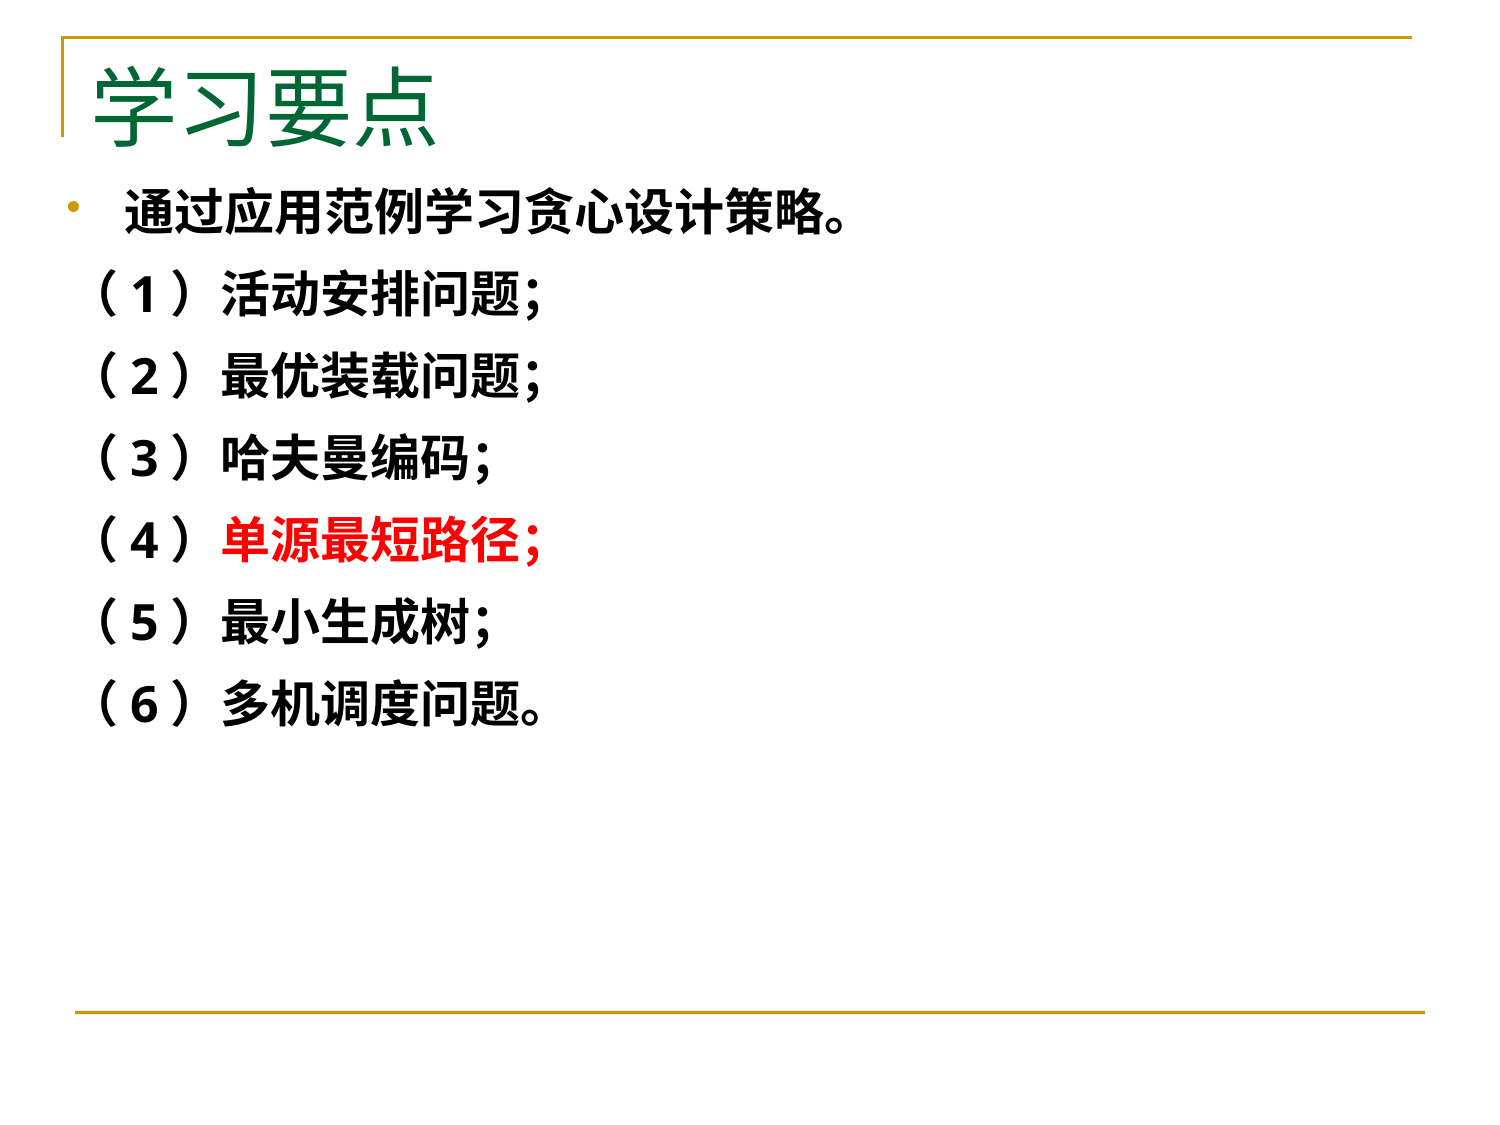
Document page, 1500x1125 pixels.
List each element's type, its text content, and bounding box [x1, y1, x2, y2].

list 通过应用范例学习贪心设计策略。 （1）活动安排问题； （2）最优装载问题； （3）哈夫曼编码； （4）单源最短路径； （5）最小生成树； （6）多机调度问题。 [52, 160, 1404, 1012]
title 学习要点 [74, 45, 1426, 173]
